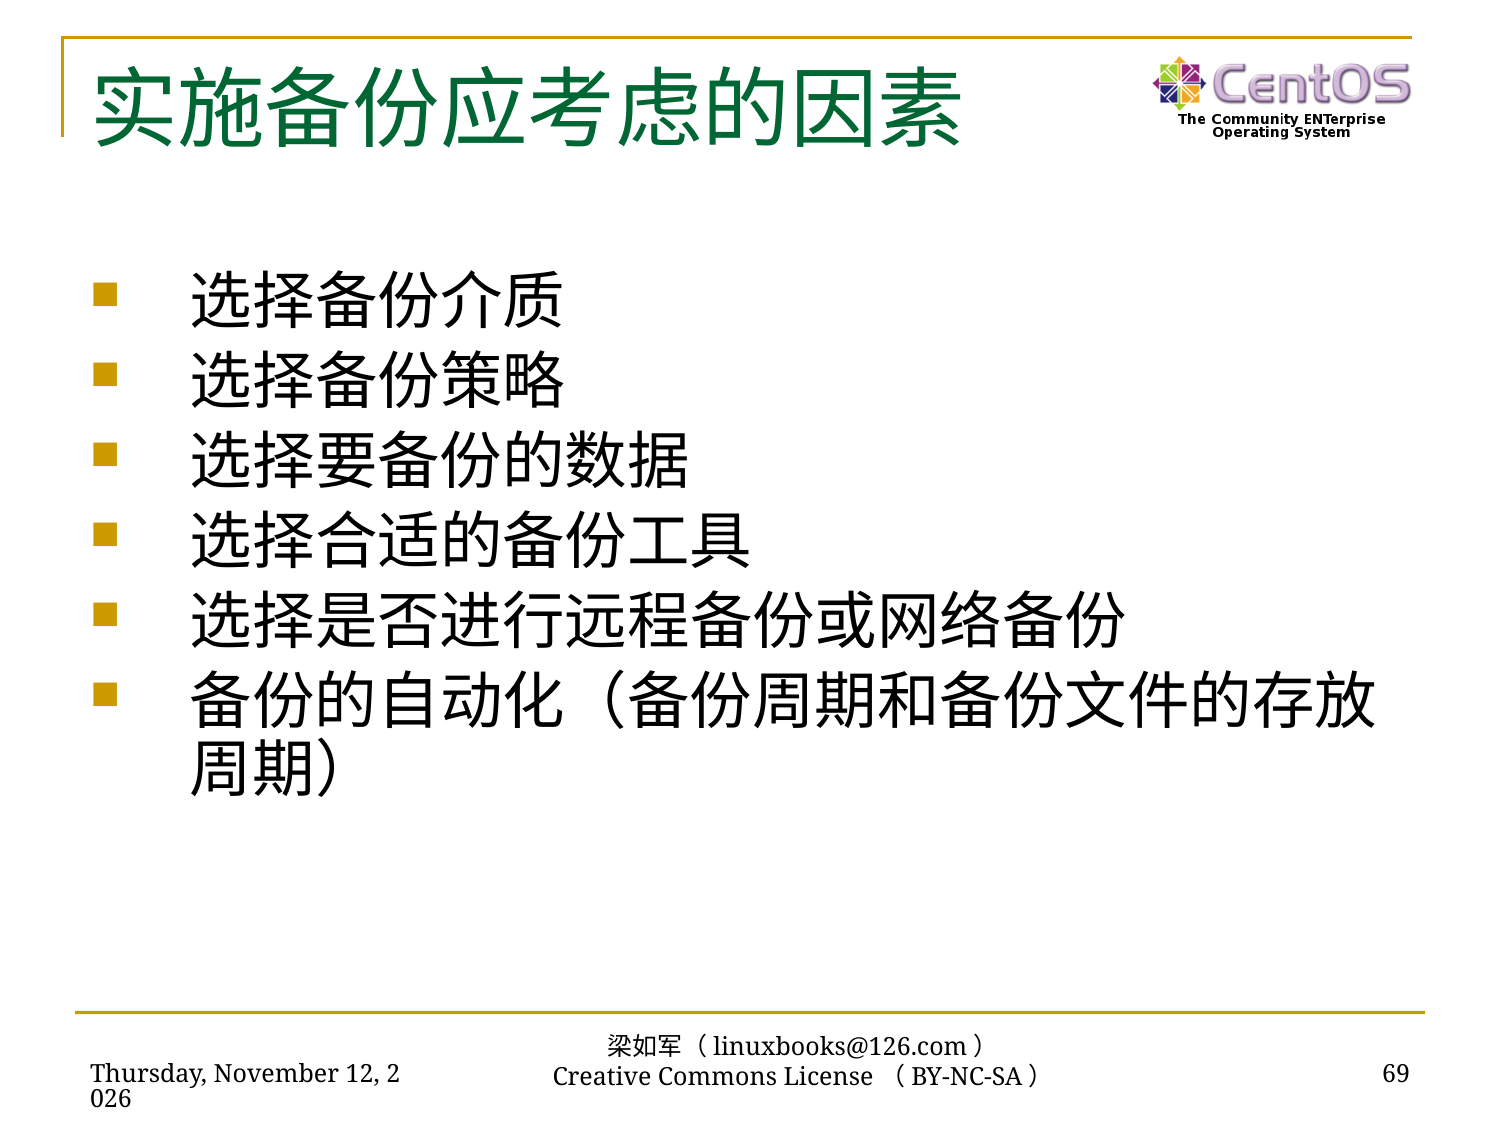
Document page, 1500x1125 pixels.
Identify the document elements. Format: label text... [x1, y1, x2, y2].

footer 梁如军（linuxbooks@126.com） Creative Commons License（BY-NC-SA） [359, 1022, 1247, 1099]
title 实施备份应考虑的因素 [74, 45, 1426, 233]
list 选择备份介质 选择备份策略 选择要备份的数据 选择合适的备份工具 选择是否进行远程备份或网络备份 备份的自动化（备份周期和备份文件的存放周期） [74, 262, 1426, 1006]
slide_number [74, 1023, 426, 1100]
slide_number 69 [1074, 1023, 1426, 1100]
